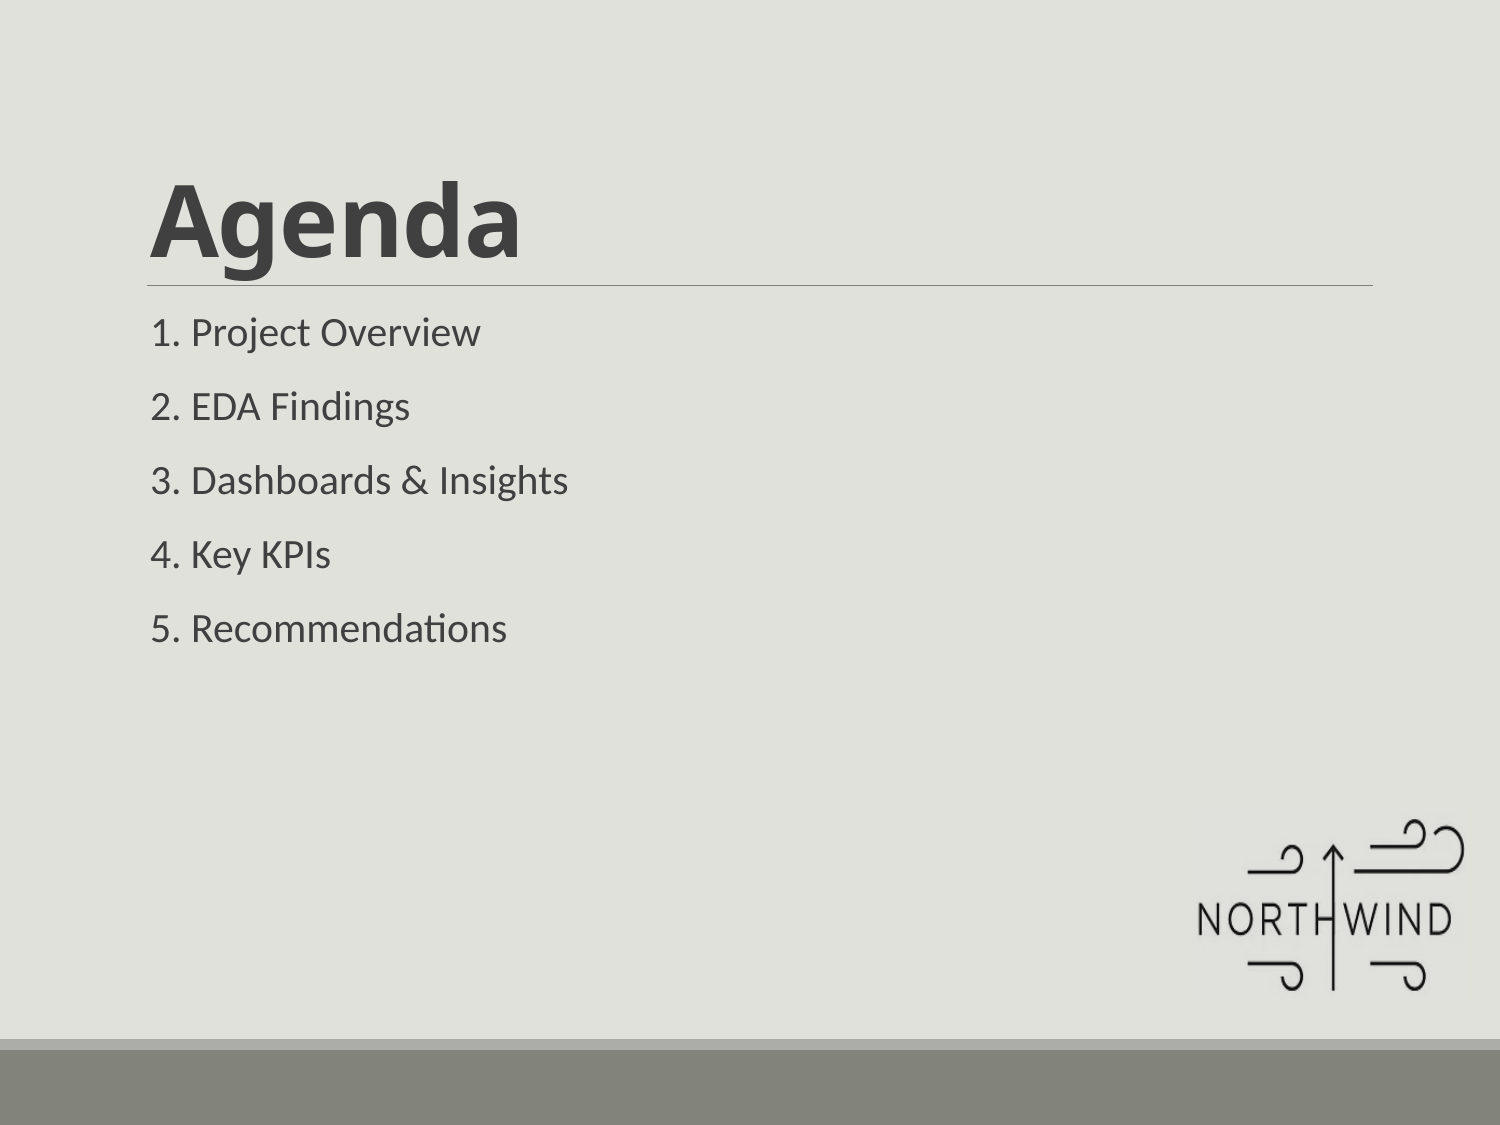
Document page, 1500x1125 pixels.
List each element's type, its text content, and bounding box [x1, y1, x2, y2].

picture [1191, 807, 1467, 1002]
list 1. Project Overview 2. EDA Findings 3. Dashboards & Insights 4. Key KPIs 5. Recommendations [135, 302, 1373, 963]
title Agenda [135, 47, 1373, 285]
